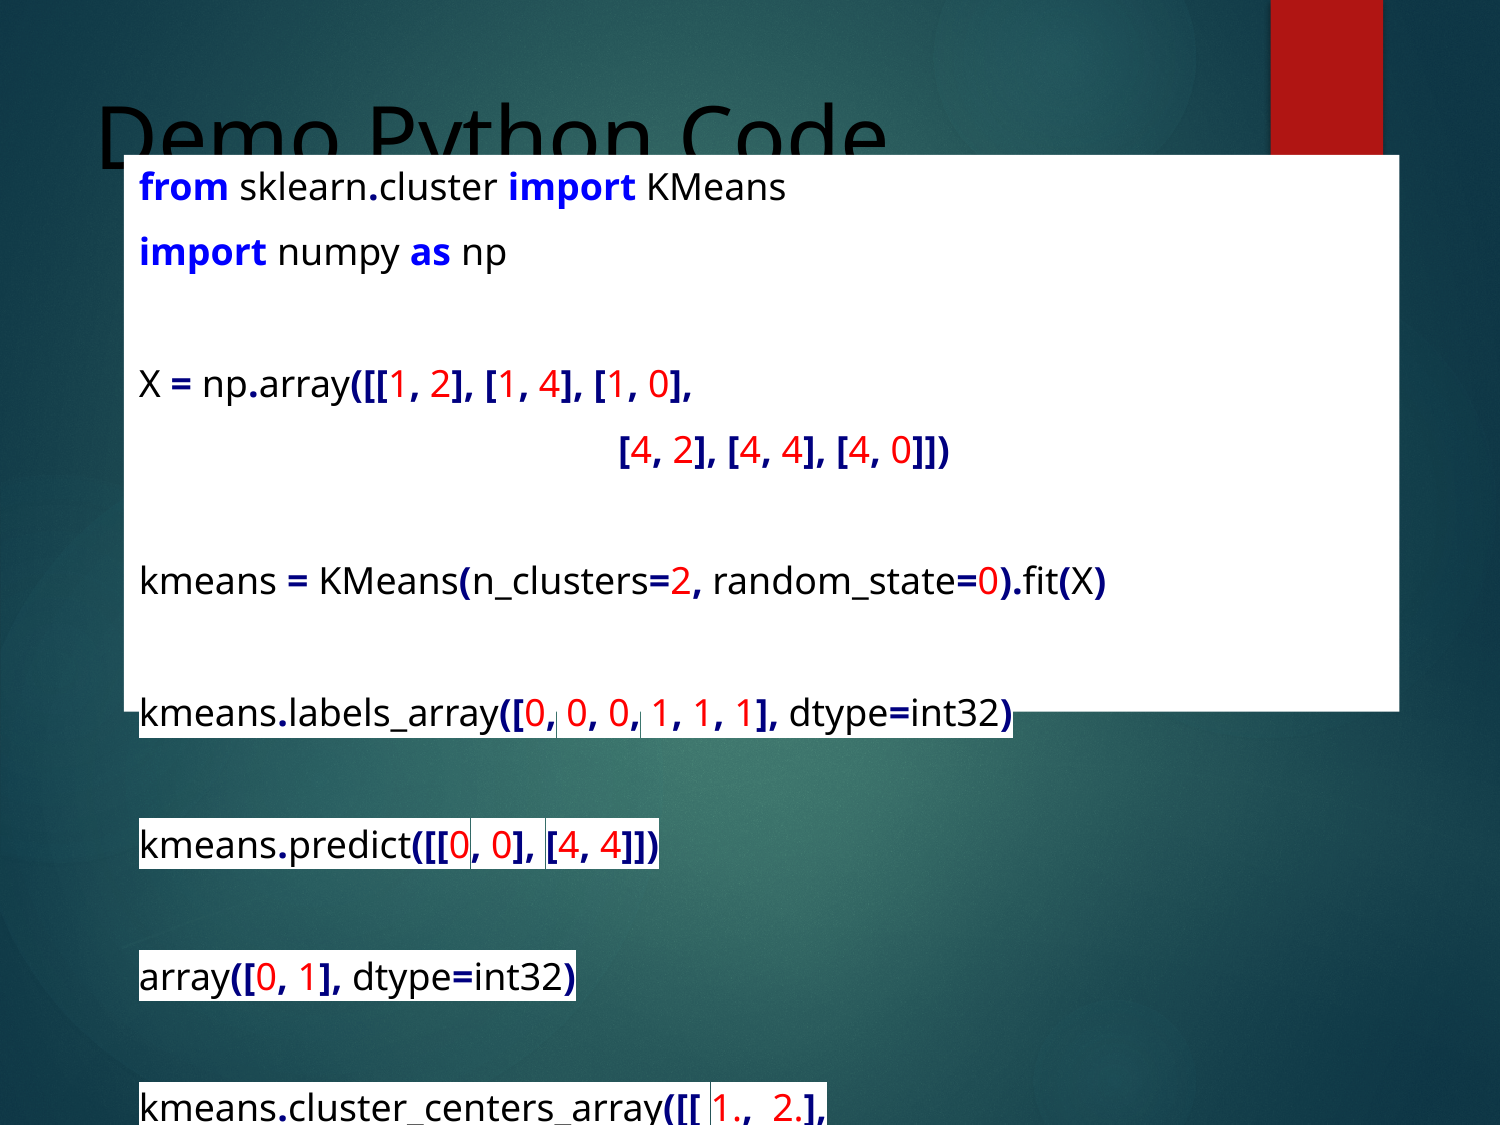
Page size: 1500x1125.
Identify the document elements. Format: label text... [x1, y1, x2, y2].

list from sklearn.cluster import KMeans import numpy as np X = np.array([[1, 2], [1, 4], [1, 0], [4, 2], [4, 4], [4, 0]]) kmeans = KMeans(n_clusters=2, random_state=0).fit(X) kmeans.labels_array([0, 0, 0, 1, 1, 1], dtype=int32) kmeans.predict([[0, 0], [4, 4]]) array([0, 1], dtype=int32) kmeans.cluster_centers_array([[ 1., 2.], [ 4., 2.]]) [122, 153, 1401, 713]
title Demo Python Code [79, 74, 1237, 304]
